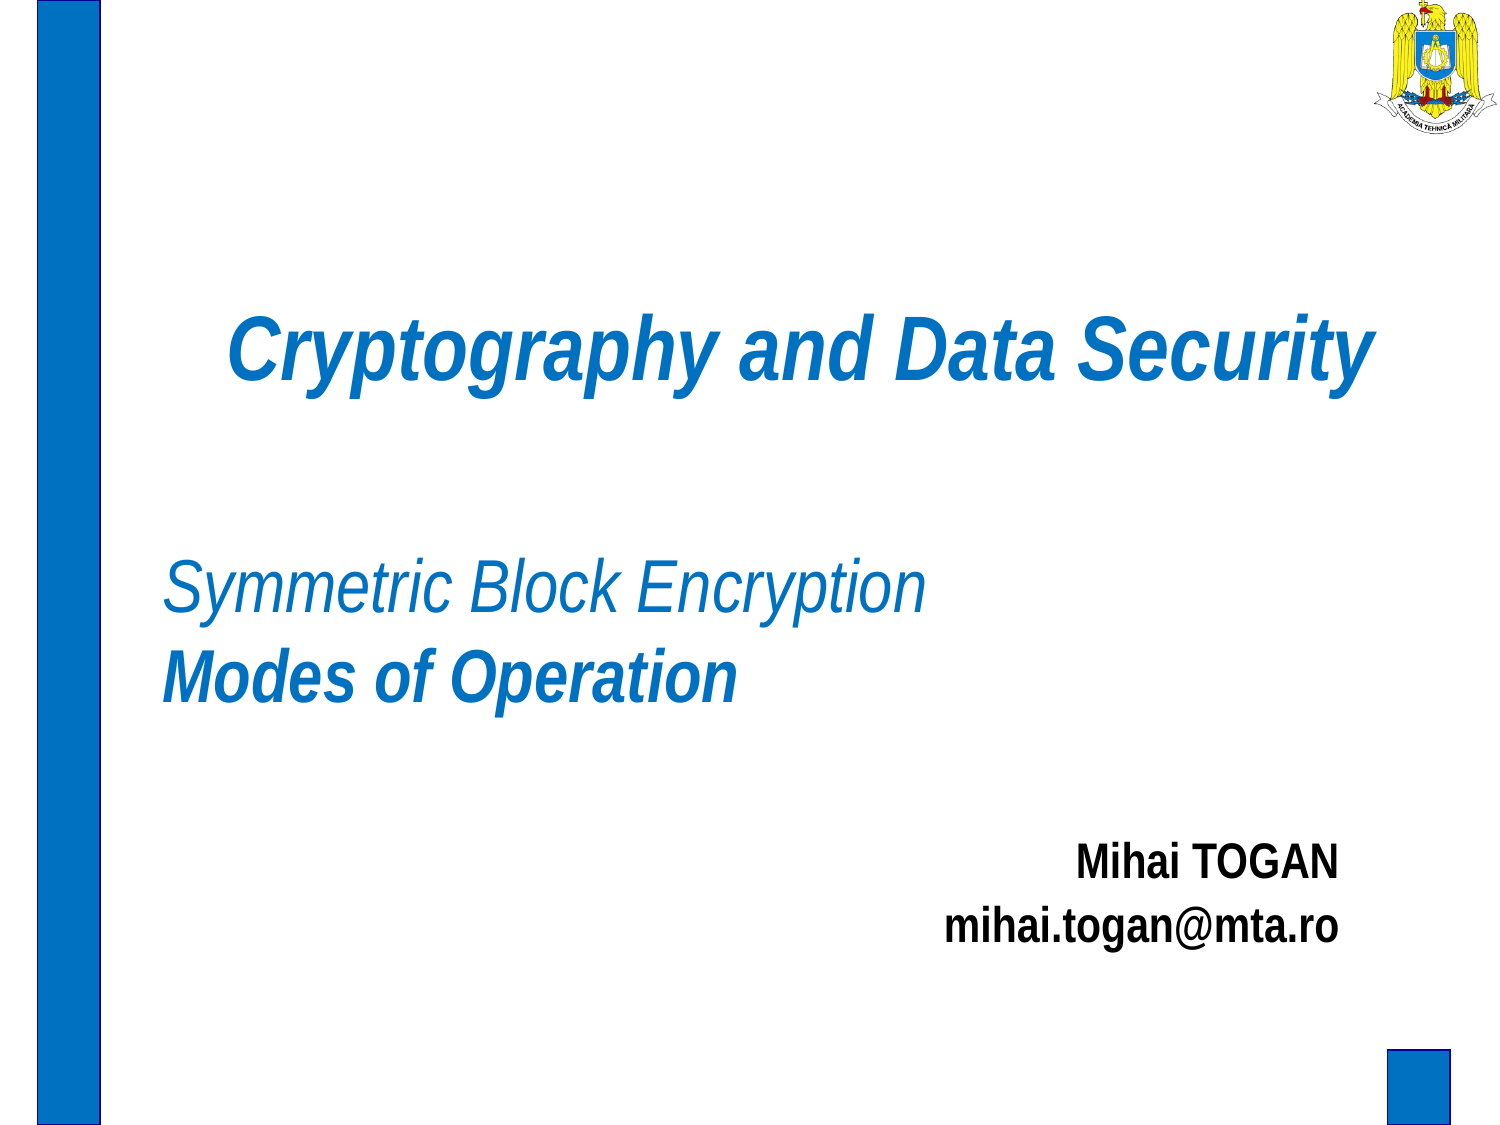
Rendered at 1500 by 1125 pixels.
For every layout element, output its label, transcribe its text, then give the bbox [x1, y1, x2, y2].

title Symmetric Block Encryption Modes of Operation [147, 467, 1459, 787]
picture [1374, 0, 1500, 137]
text_box Cryptography and Data Security [194, 184, 1408, 504]
text_box Mihai TOGAN mihai.togan@mta.ro [242, 828, 1355, 964]
